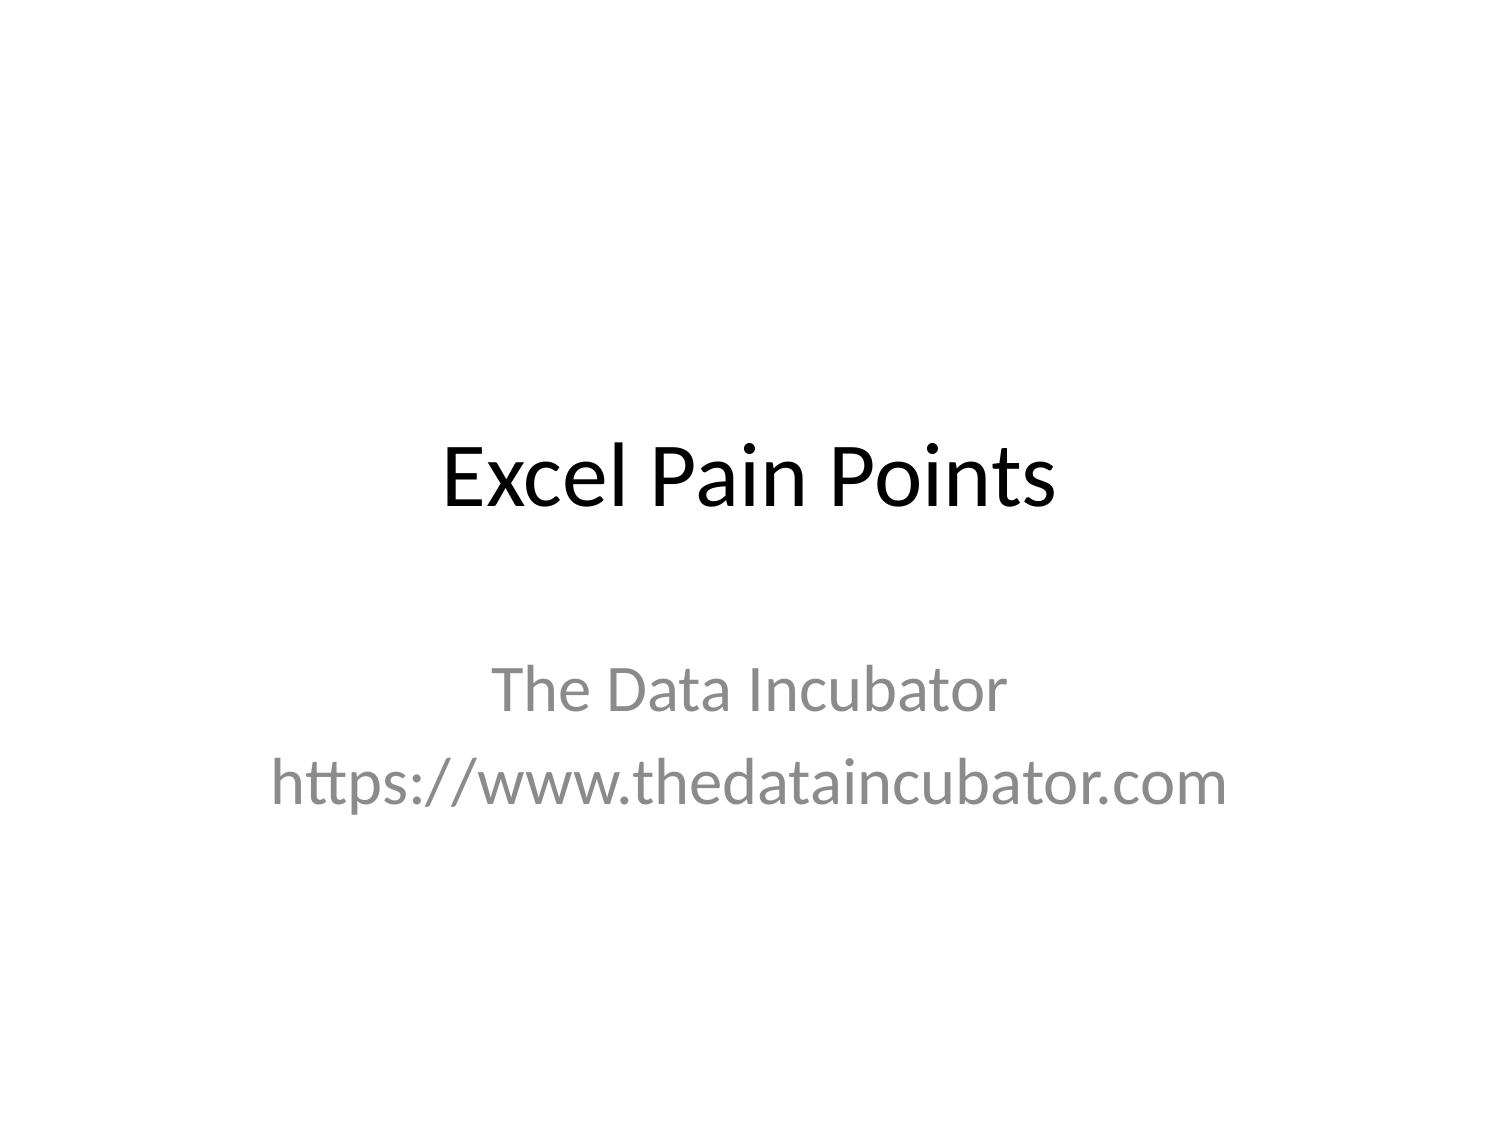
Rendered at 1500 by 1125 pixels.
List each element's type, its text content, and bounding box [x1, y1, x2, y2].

subtitle The Data Incubator https://www.thedataincubator.com [225, 637, 1275, 925]
title Excel Pain Points [112, 349, 1388, 591]
